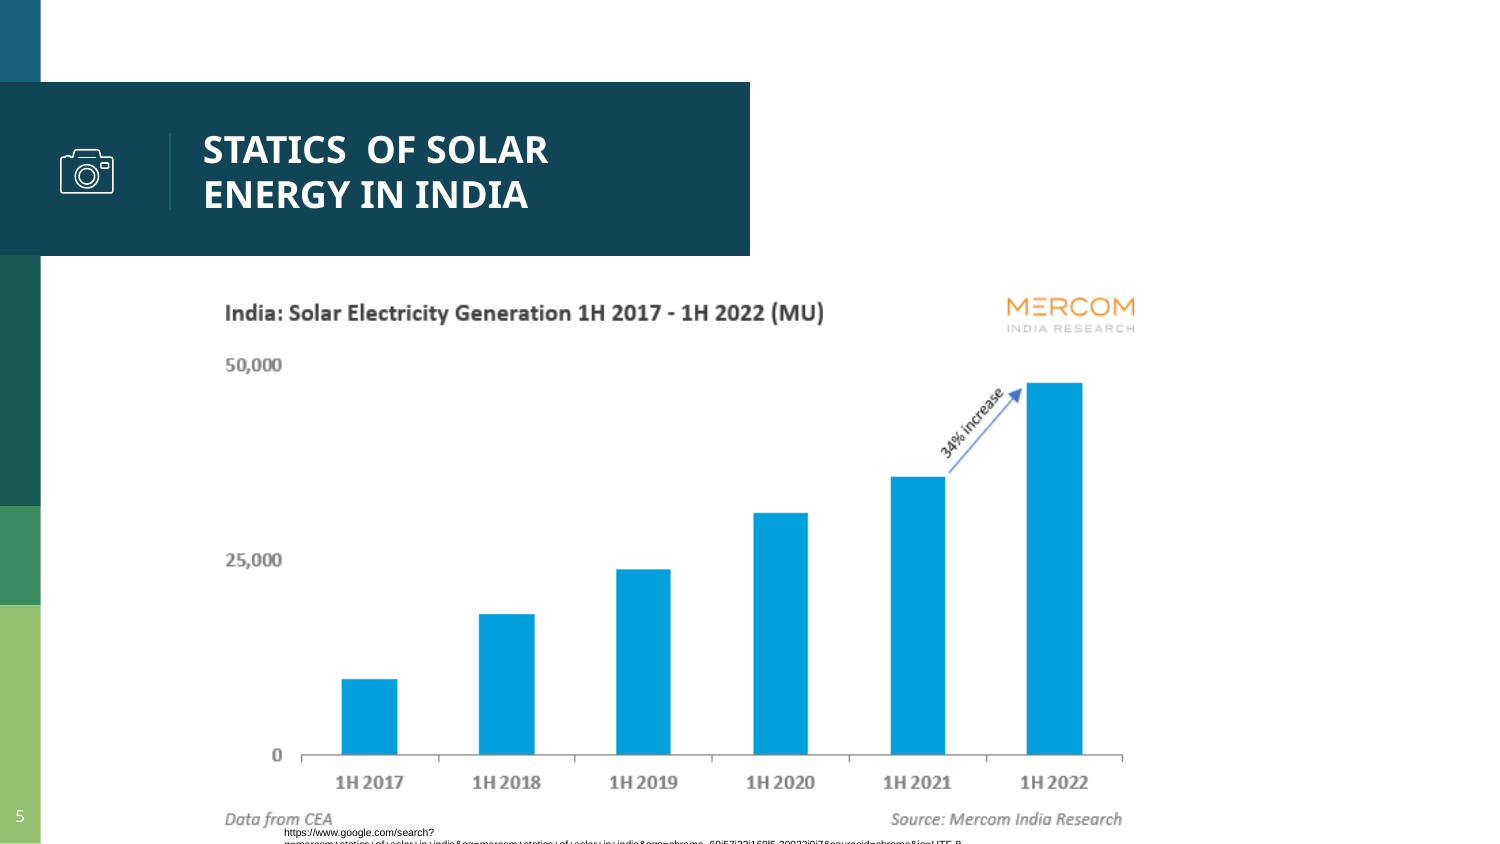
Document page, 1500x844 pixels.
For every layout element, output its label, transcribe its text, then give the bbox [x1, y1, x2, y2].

picture [210, 269, 1137, 844]
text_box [60, 149, 114, 194]
slide_number 5 [0, 790, 49, 844]
title STATICS OF SOLAR ENERGY IN INDIA [187, 87, 715, 256]
